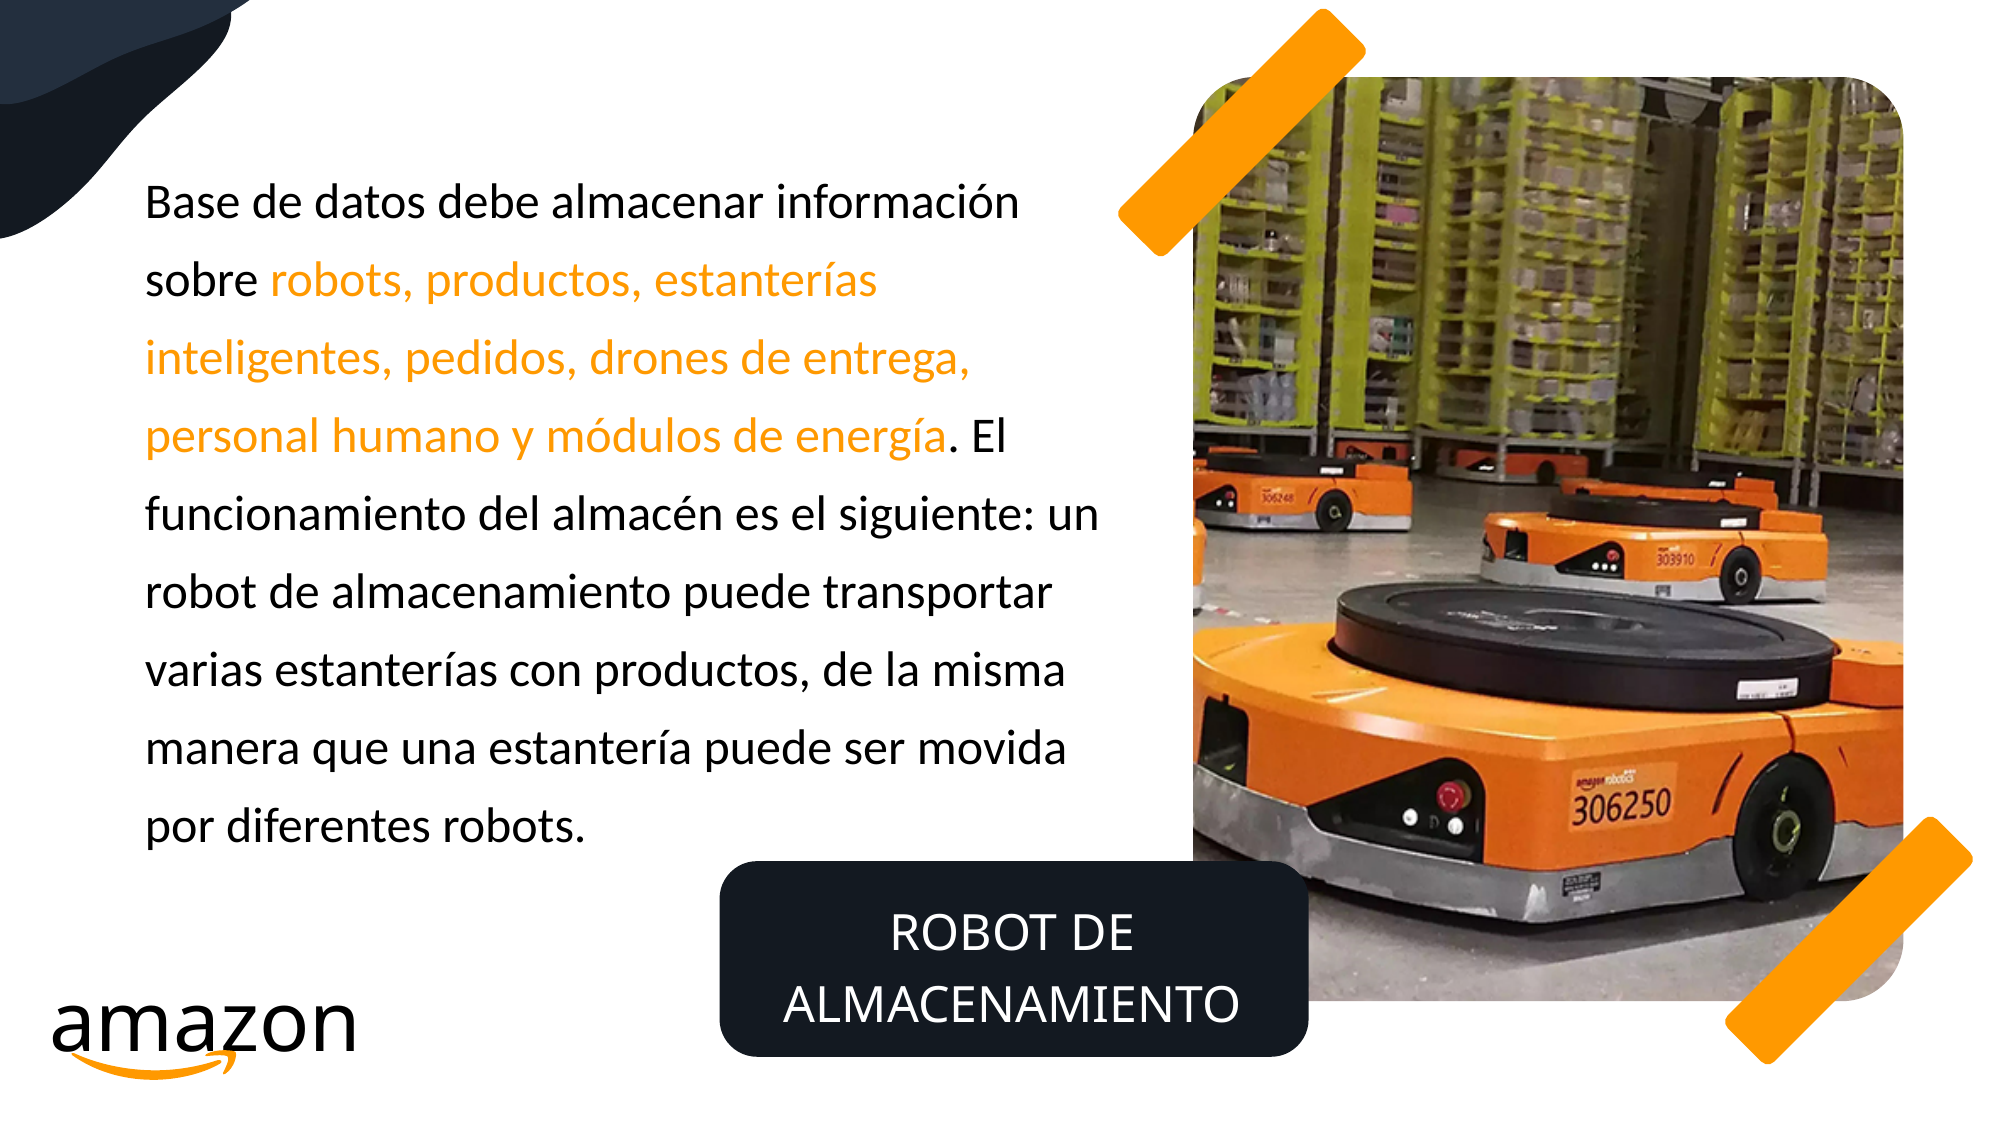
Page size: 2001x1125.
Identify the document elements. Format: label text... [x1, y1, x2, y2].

text_box [0, 12, 232, 239]
text_box [1136, 133, 1193, 258]
text_box [725, 1041, 1303, 1058]
text_box [1724, 1002, 1836, 1066]
text_box [0, 0, 250, 105]
text_box [1904, 815, 1974, 934]
text_box Base de datos debe almacenar información sobre robots, productos, estanterías inteligentes, pedidos, drones de entrega, personal humano y módulos de energía. El funcionamiento del almacén es el siguiente: un robot de almacenamiento puede transportar varias estanterías con productos, de la misma manera que una estantería puede ser movida por diferentes robots. [129, 143, 1136, 860]
text_box [1250, 7, 1367, 76]
text_box ROBOT DE ALMACENAMIENTO [718, 881, 1306, 1041]
text_box [1306, 1002, 1310, 1036]
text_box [40, 960, 371, 1080]
text_box [722, 860, 1193, 881]
picture [1193, 76, 1904, 1002]
